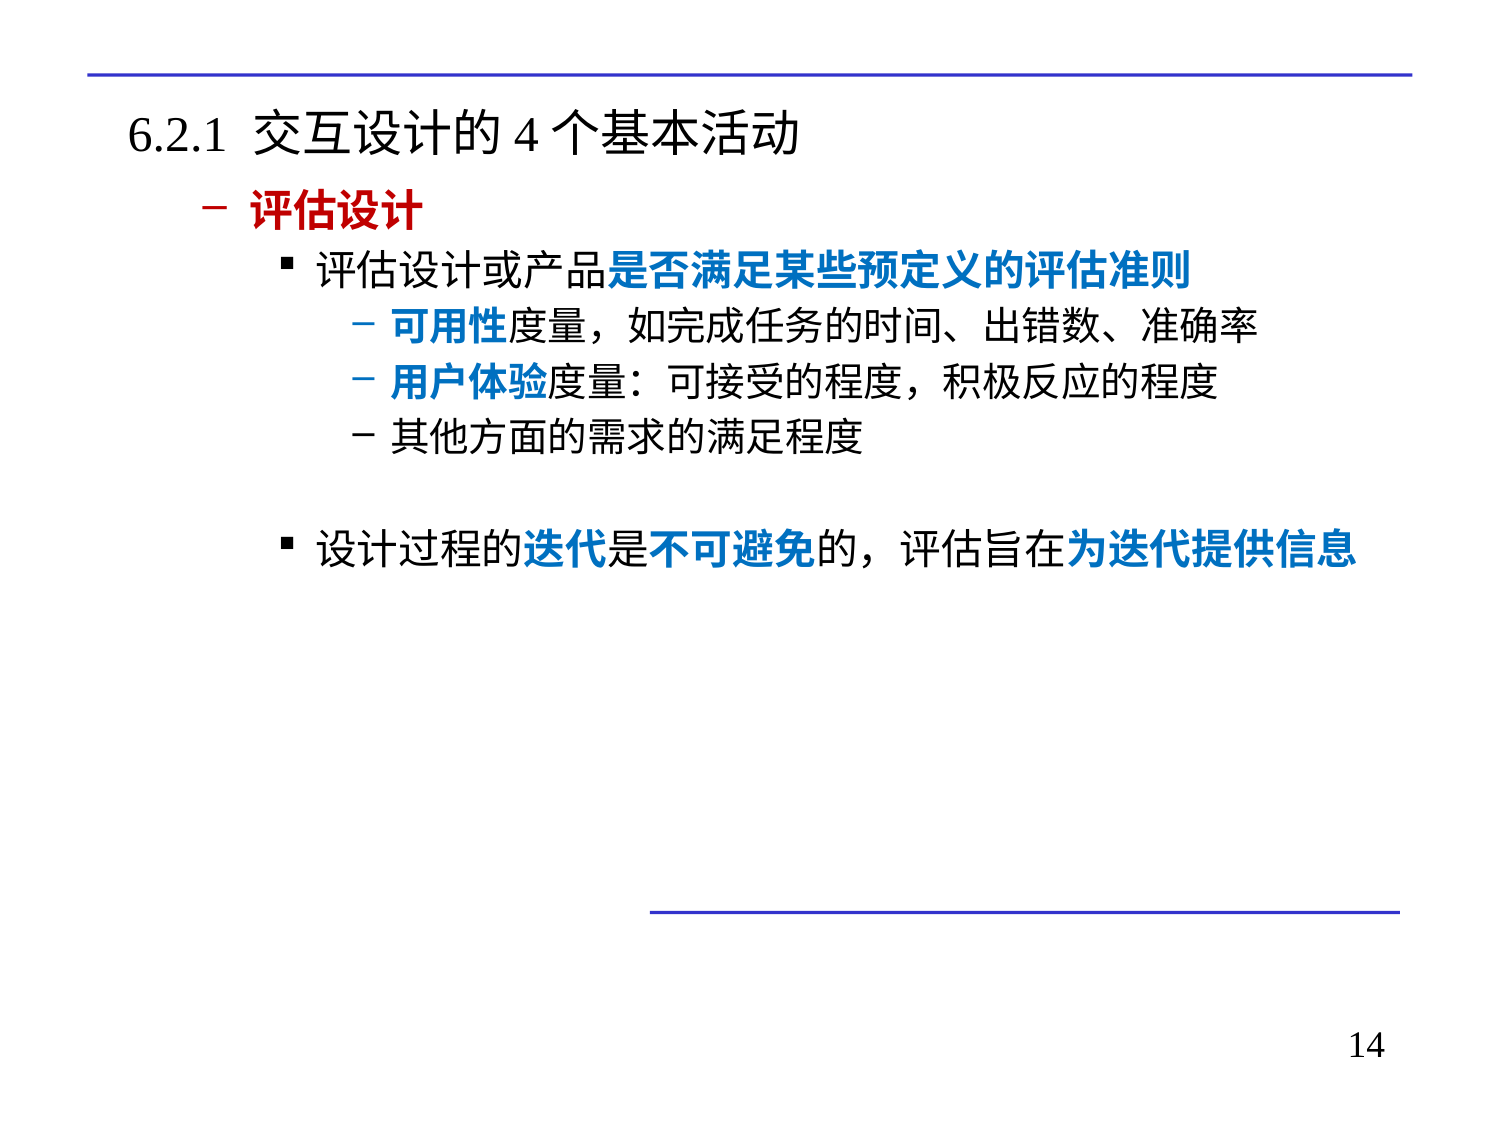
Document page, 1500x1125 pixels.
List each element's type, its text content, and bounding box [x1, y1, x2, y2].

slide_number 14 [1087, 1012, 1401, 1088]
list 评估设计 评估设计或产品是否满足某些预定义的评估准则 可用性度量，如完成任务的时间、出错数、准确率 用户体验度量：可接受的程度，积极反应的程度 其他方面的需求的满足程度 设计过程的迭代是不可避免的，评估旨在为迭代提供信息 [112, 174, 1388, 900]
title 6.2.1 交互设计的4个基本活动 [112, 87, 1388, 174]
